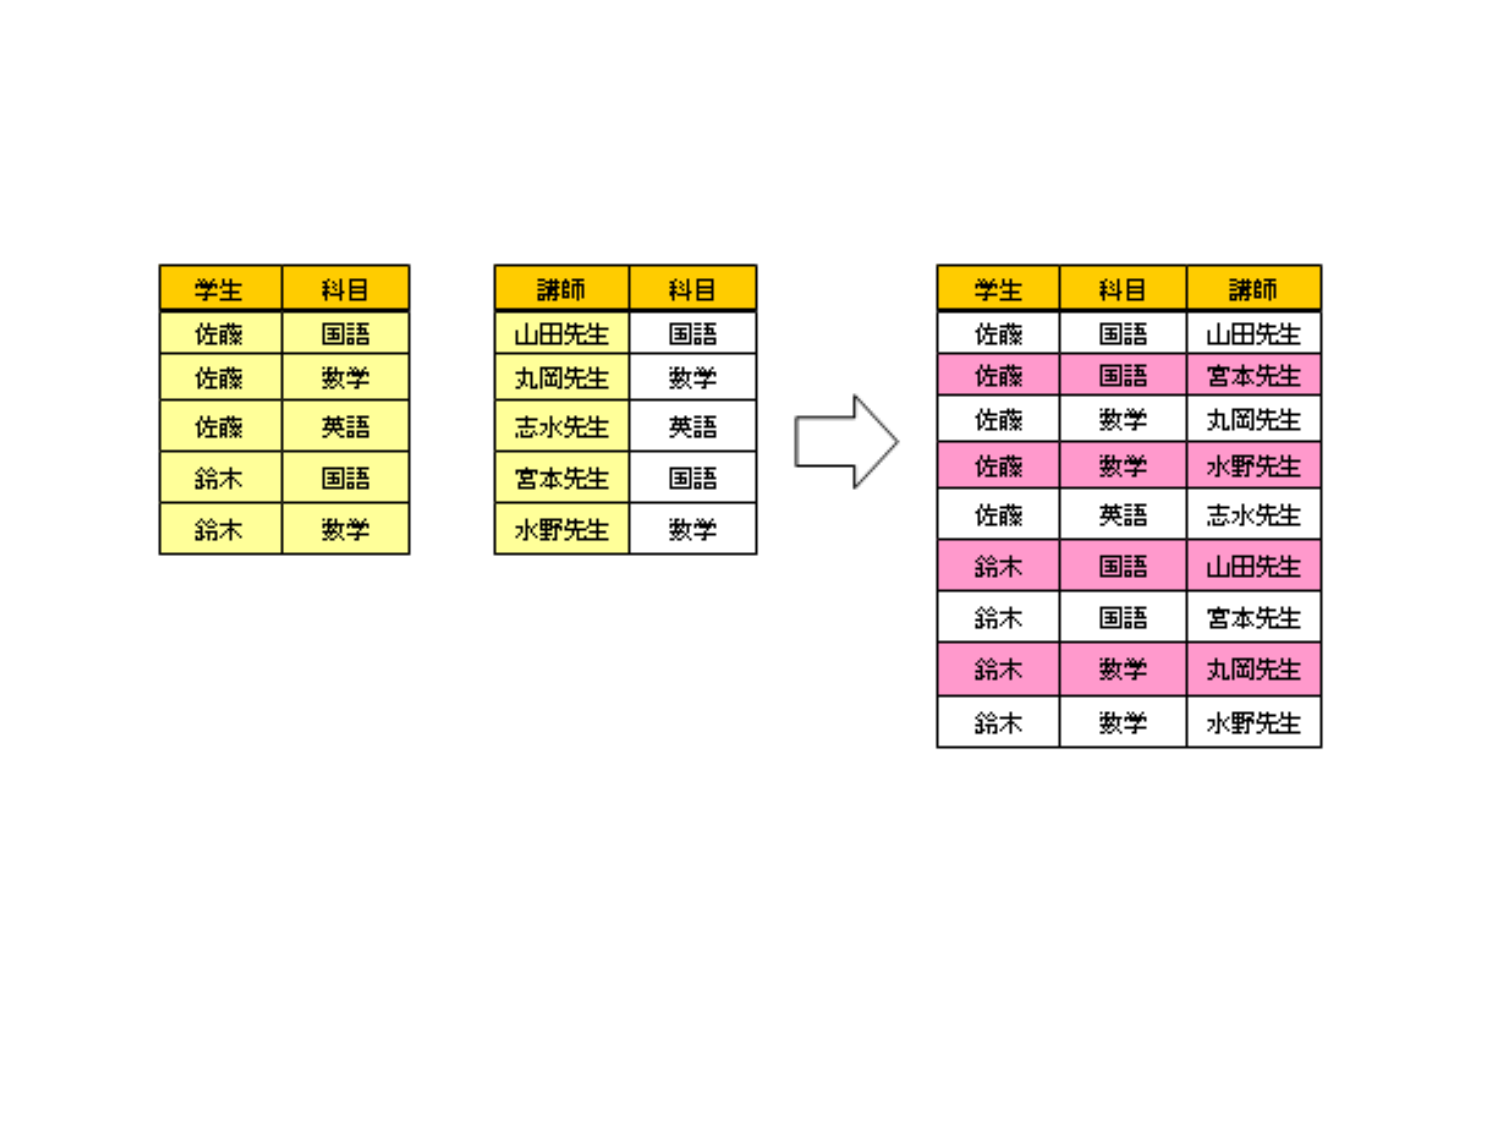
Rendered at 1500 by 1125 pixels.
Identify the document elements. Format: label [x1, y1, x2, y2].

picture [151, 255, 1333, 760]
